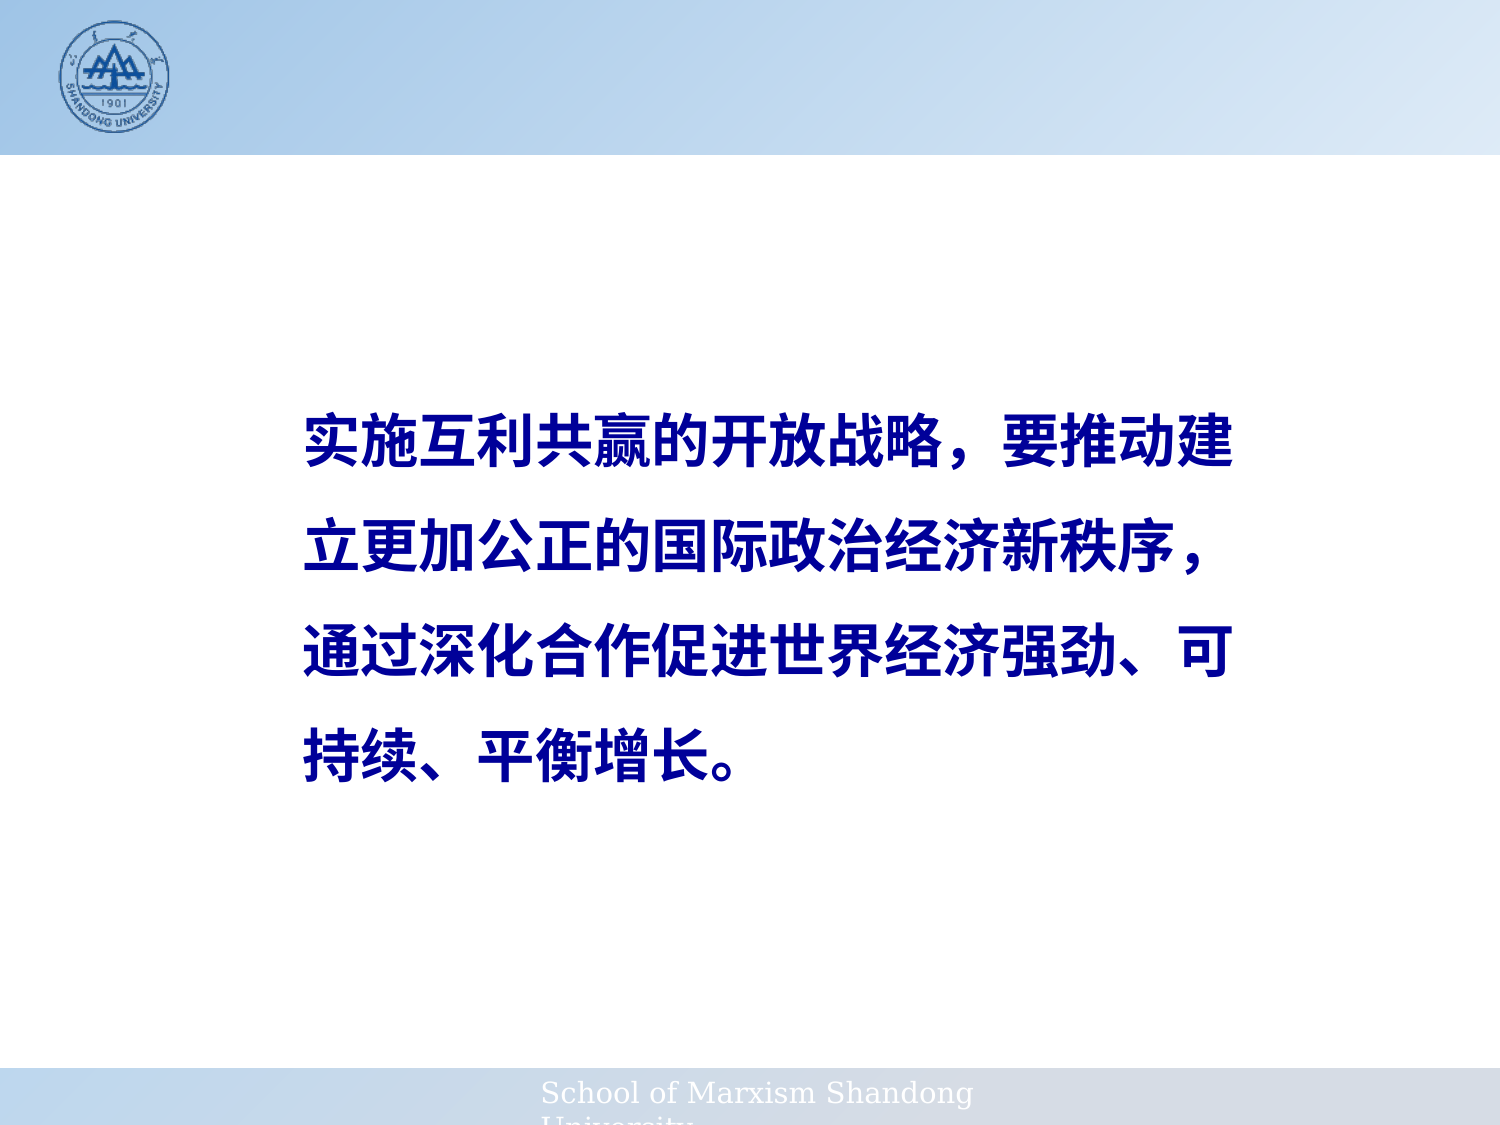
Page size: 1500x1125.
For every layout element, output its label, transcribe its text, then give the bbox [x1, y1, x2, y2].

text_box 实施互利共赢的开放战略，要推动建立更加公正的国际政治经济新秩序，通过深化合作促进世界经济强劲、可持续、平衡增长。 [287, 361, 1288, 797]
picture [41, 0, 172, 142]
